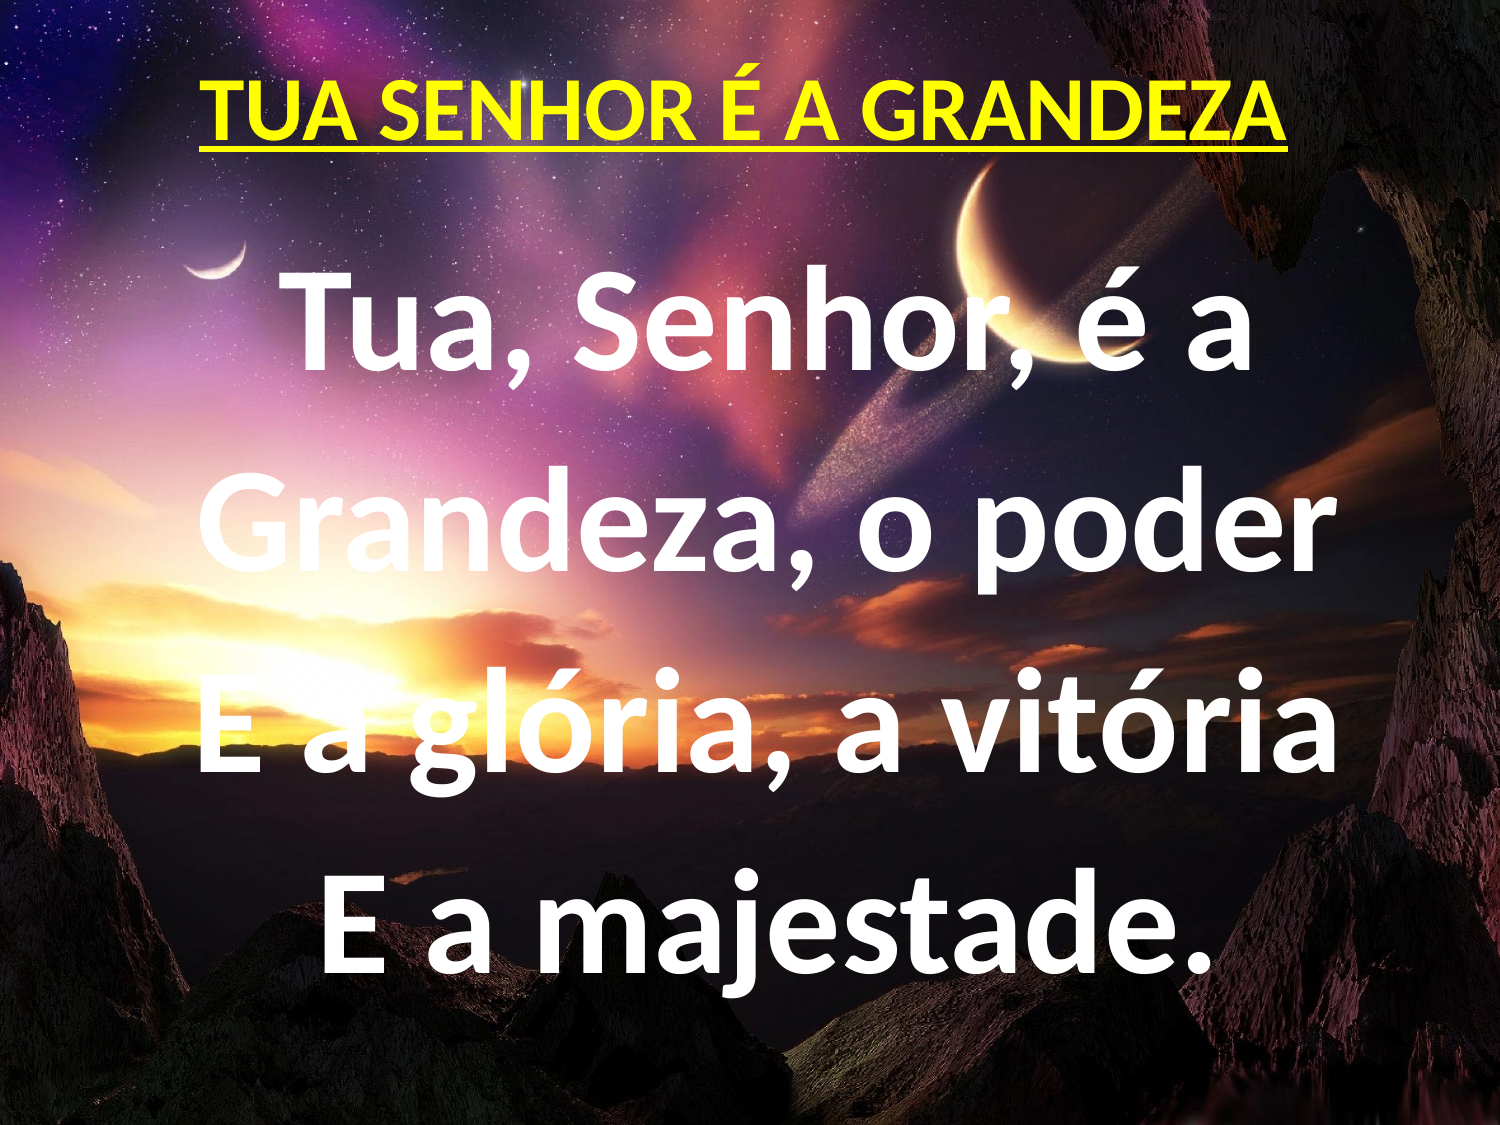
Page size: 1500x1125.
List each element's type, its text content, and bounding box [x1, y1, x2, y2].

text_box TUA SENHOR É A GRANDEZA [12, 62, 1475, 166]
picture [0, 0, 1500, 1125]
text_box Tua, Senhor, é a Grandeza, o poder E a glória, a vitória E a majestade. [87, 262, 1450, 1007]
